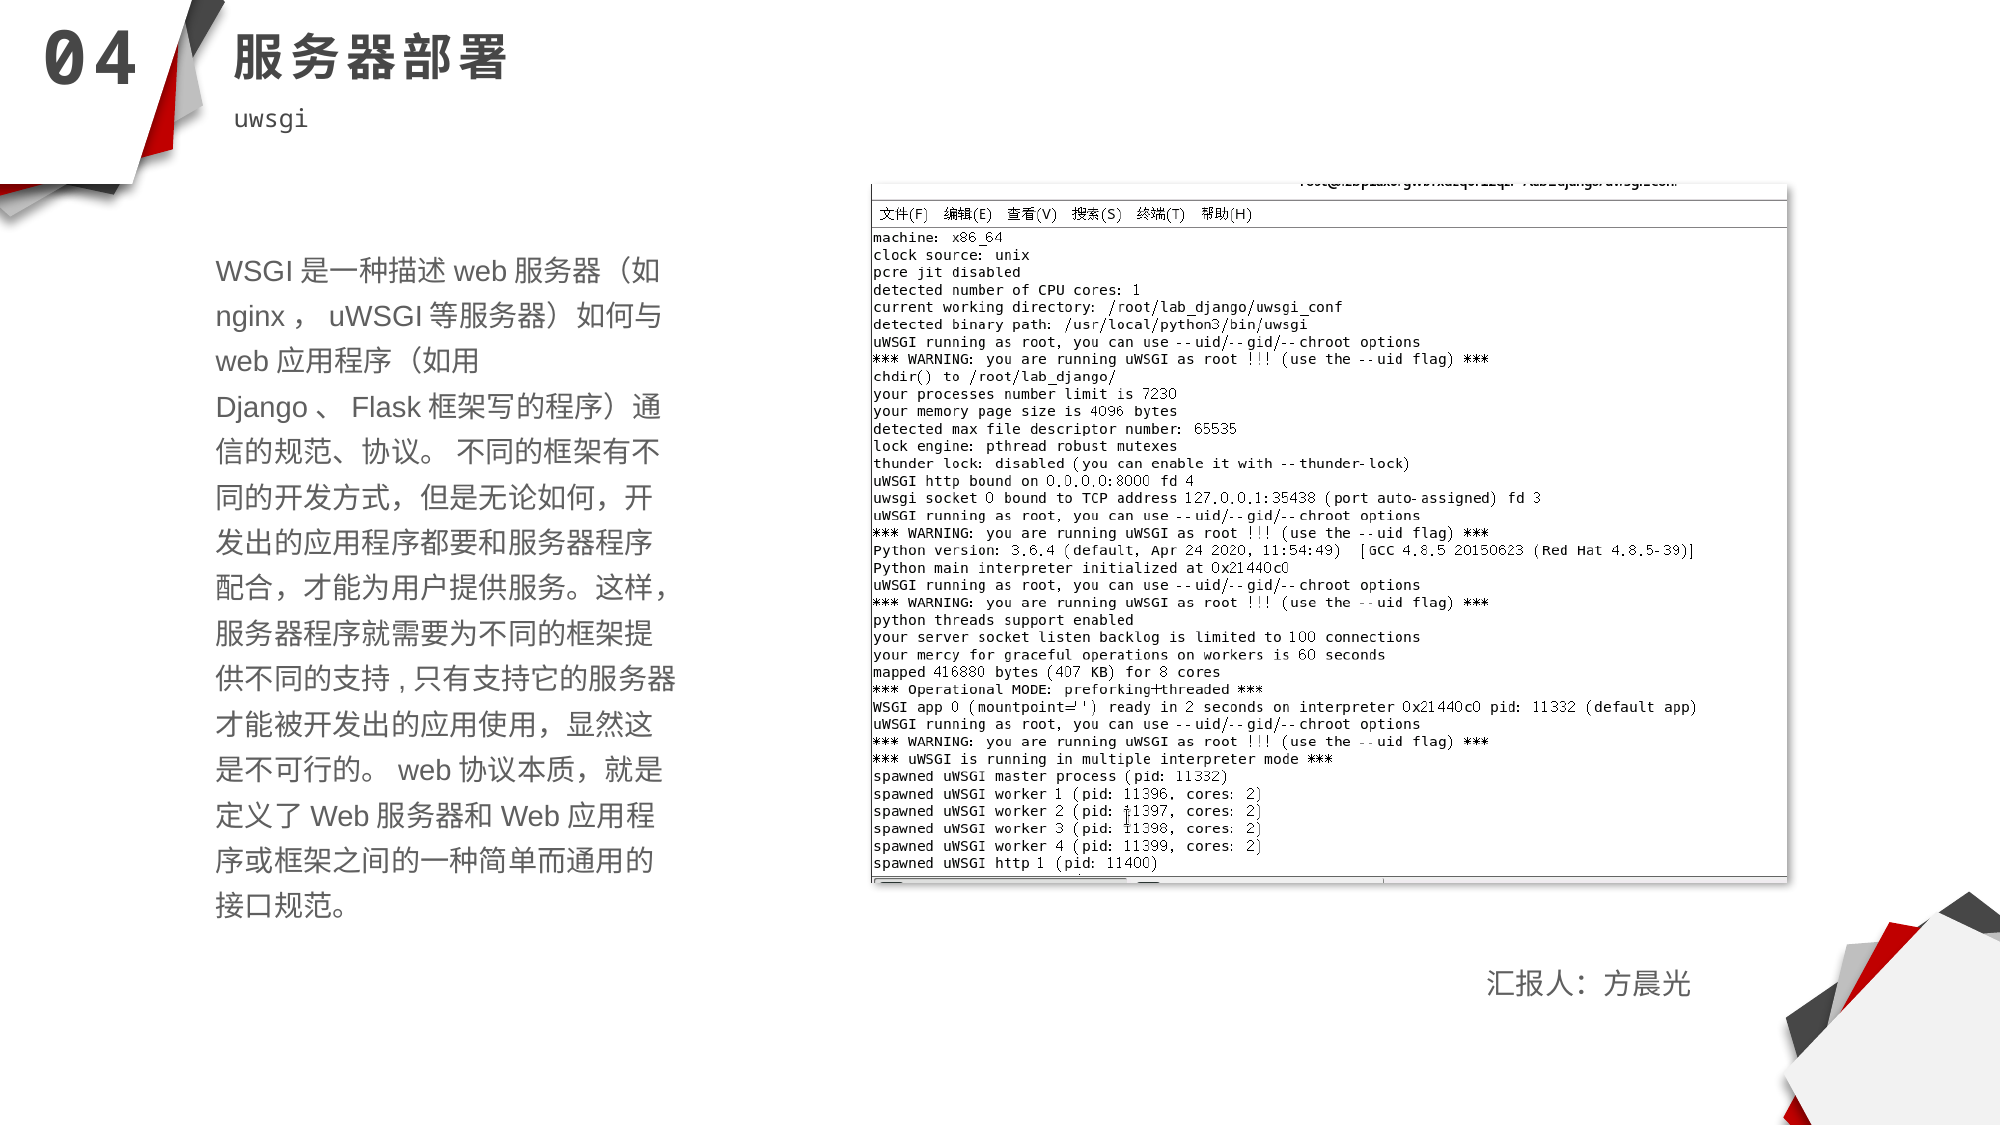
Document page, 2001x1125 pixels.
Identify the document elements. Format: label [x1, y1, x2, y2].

picture [871, 184, 1787, 883]
text_box [0, 0, 2000, 1125]
